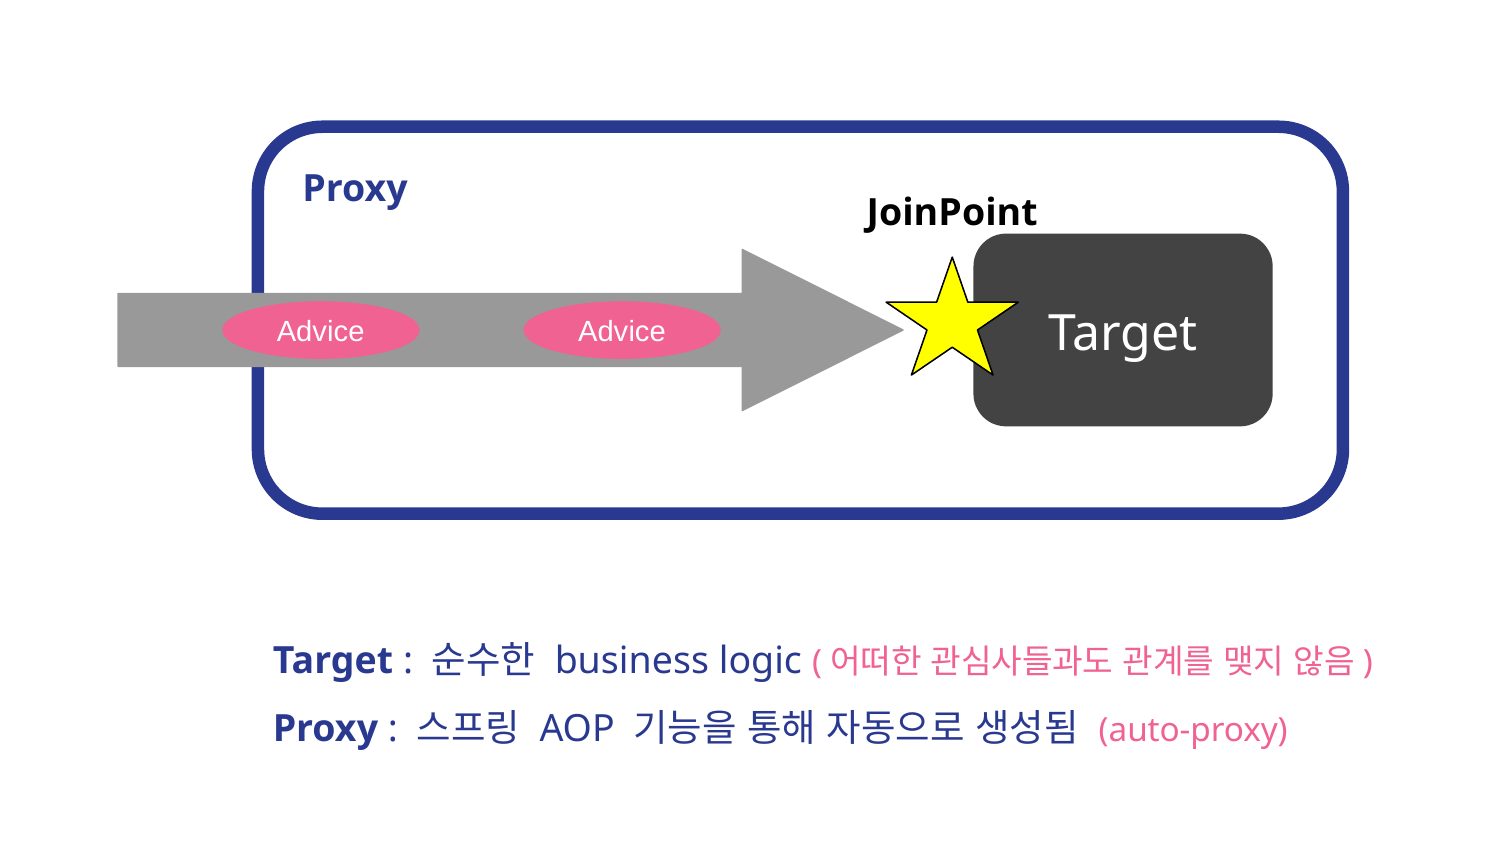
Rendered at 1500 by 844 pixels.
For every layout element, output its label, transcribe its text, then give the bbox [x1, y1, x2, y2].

text_box Proxy [287, 150, 442, 224]
text_box [257, 126, 1343, 514]
text_box [886, 257, 1019, 376]
text_box Target [974, 234, 1272, 426]
text_box Target : 순수한 business logic (어떠한 관심사들과도 관계를 맺지 않음) Proxy : 스프링 AOP 기능을 통해 자동으로 생성됨 (auto-proxy) [257, 598, 1500, 753]
text_box JoinPoint [848, 178, 1057, 242]
text_box [118, 249, 903, 411]
text_box Advice [223, 302, 419, 359]
text_box Advice [524, 302, 721, 359]
